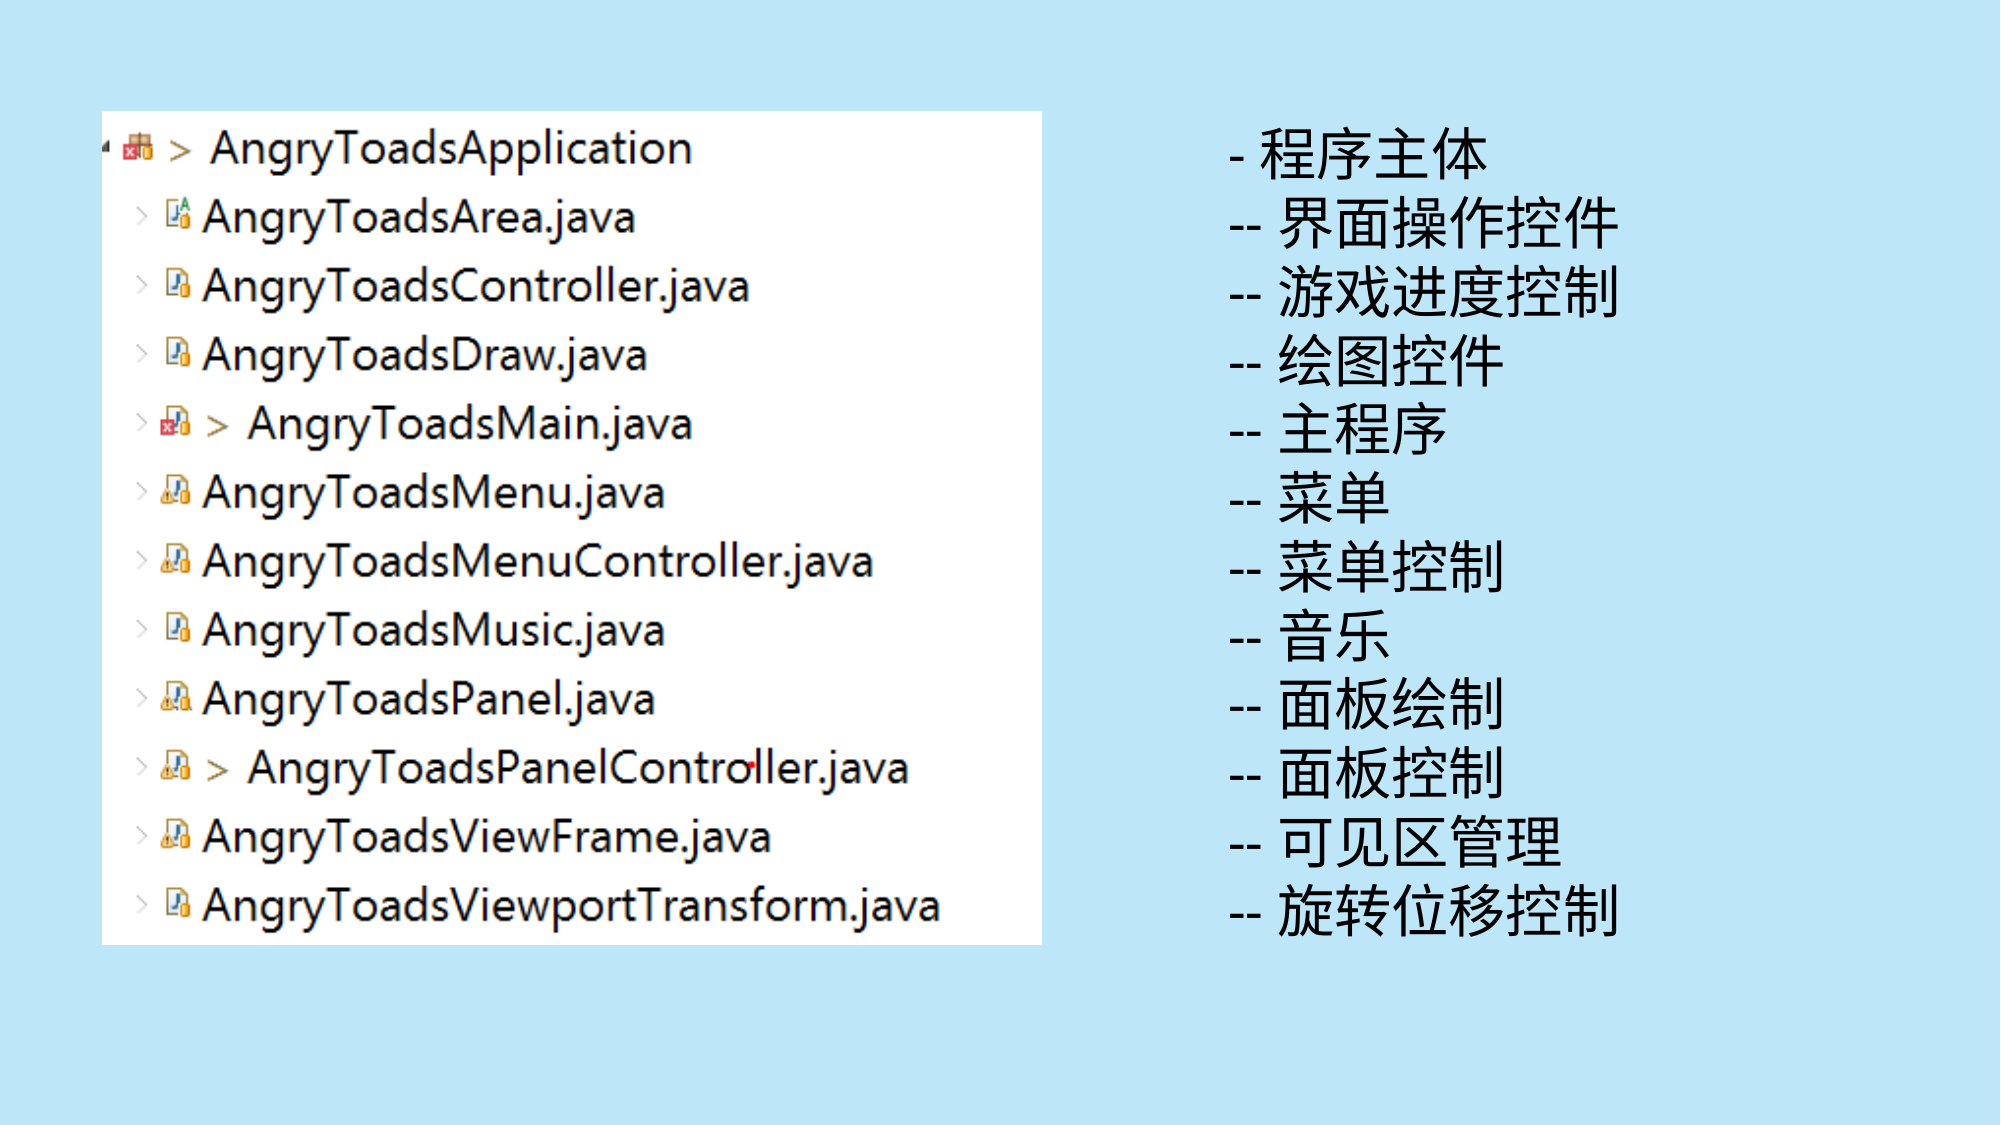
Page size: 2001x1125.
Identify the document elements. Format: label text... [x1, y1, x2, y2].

text_box -程序主体 --界面操作控件 --游戏进度控制 --绘图控件 --主程序 --菜单 --菜单控制 --音乐 --面板绘制 --面板控制 --可见区管理 --旋转位移控制 [1213, 111, 1636, 951]
picture [102, 111, 1042, 945]
